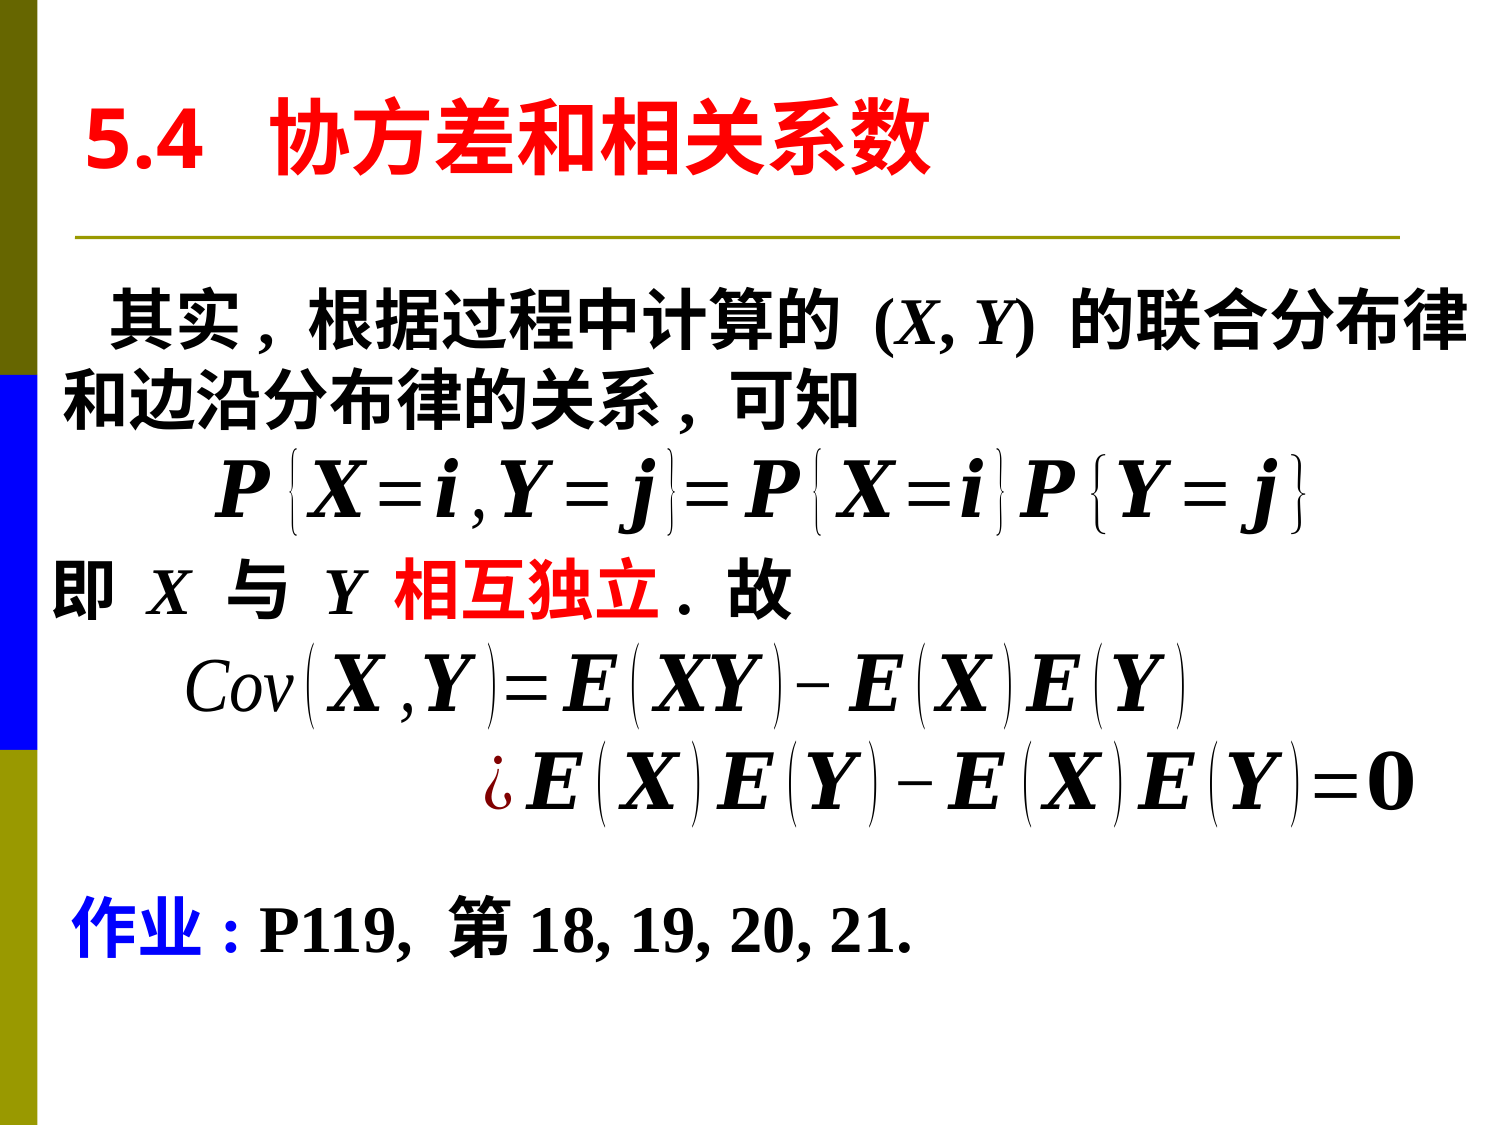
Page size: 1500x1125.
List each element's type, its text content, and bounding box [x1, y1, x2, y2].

text_box 5.4 协方差和相关系数 [70, 78, 948, 193]
text_box 即 X 与 Y 相互独立. 故 [35, 540, 824, 636]
text_box 作业: P119, 第18, 19, 20, 21. [55, 878, 929, 973]
text_box 其实, 根据过程中计算的 (X, Y) 的联合分布律 和边沿分布律的关系, 可知 [47, 270, 1500, 446]
